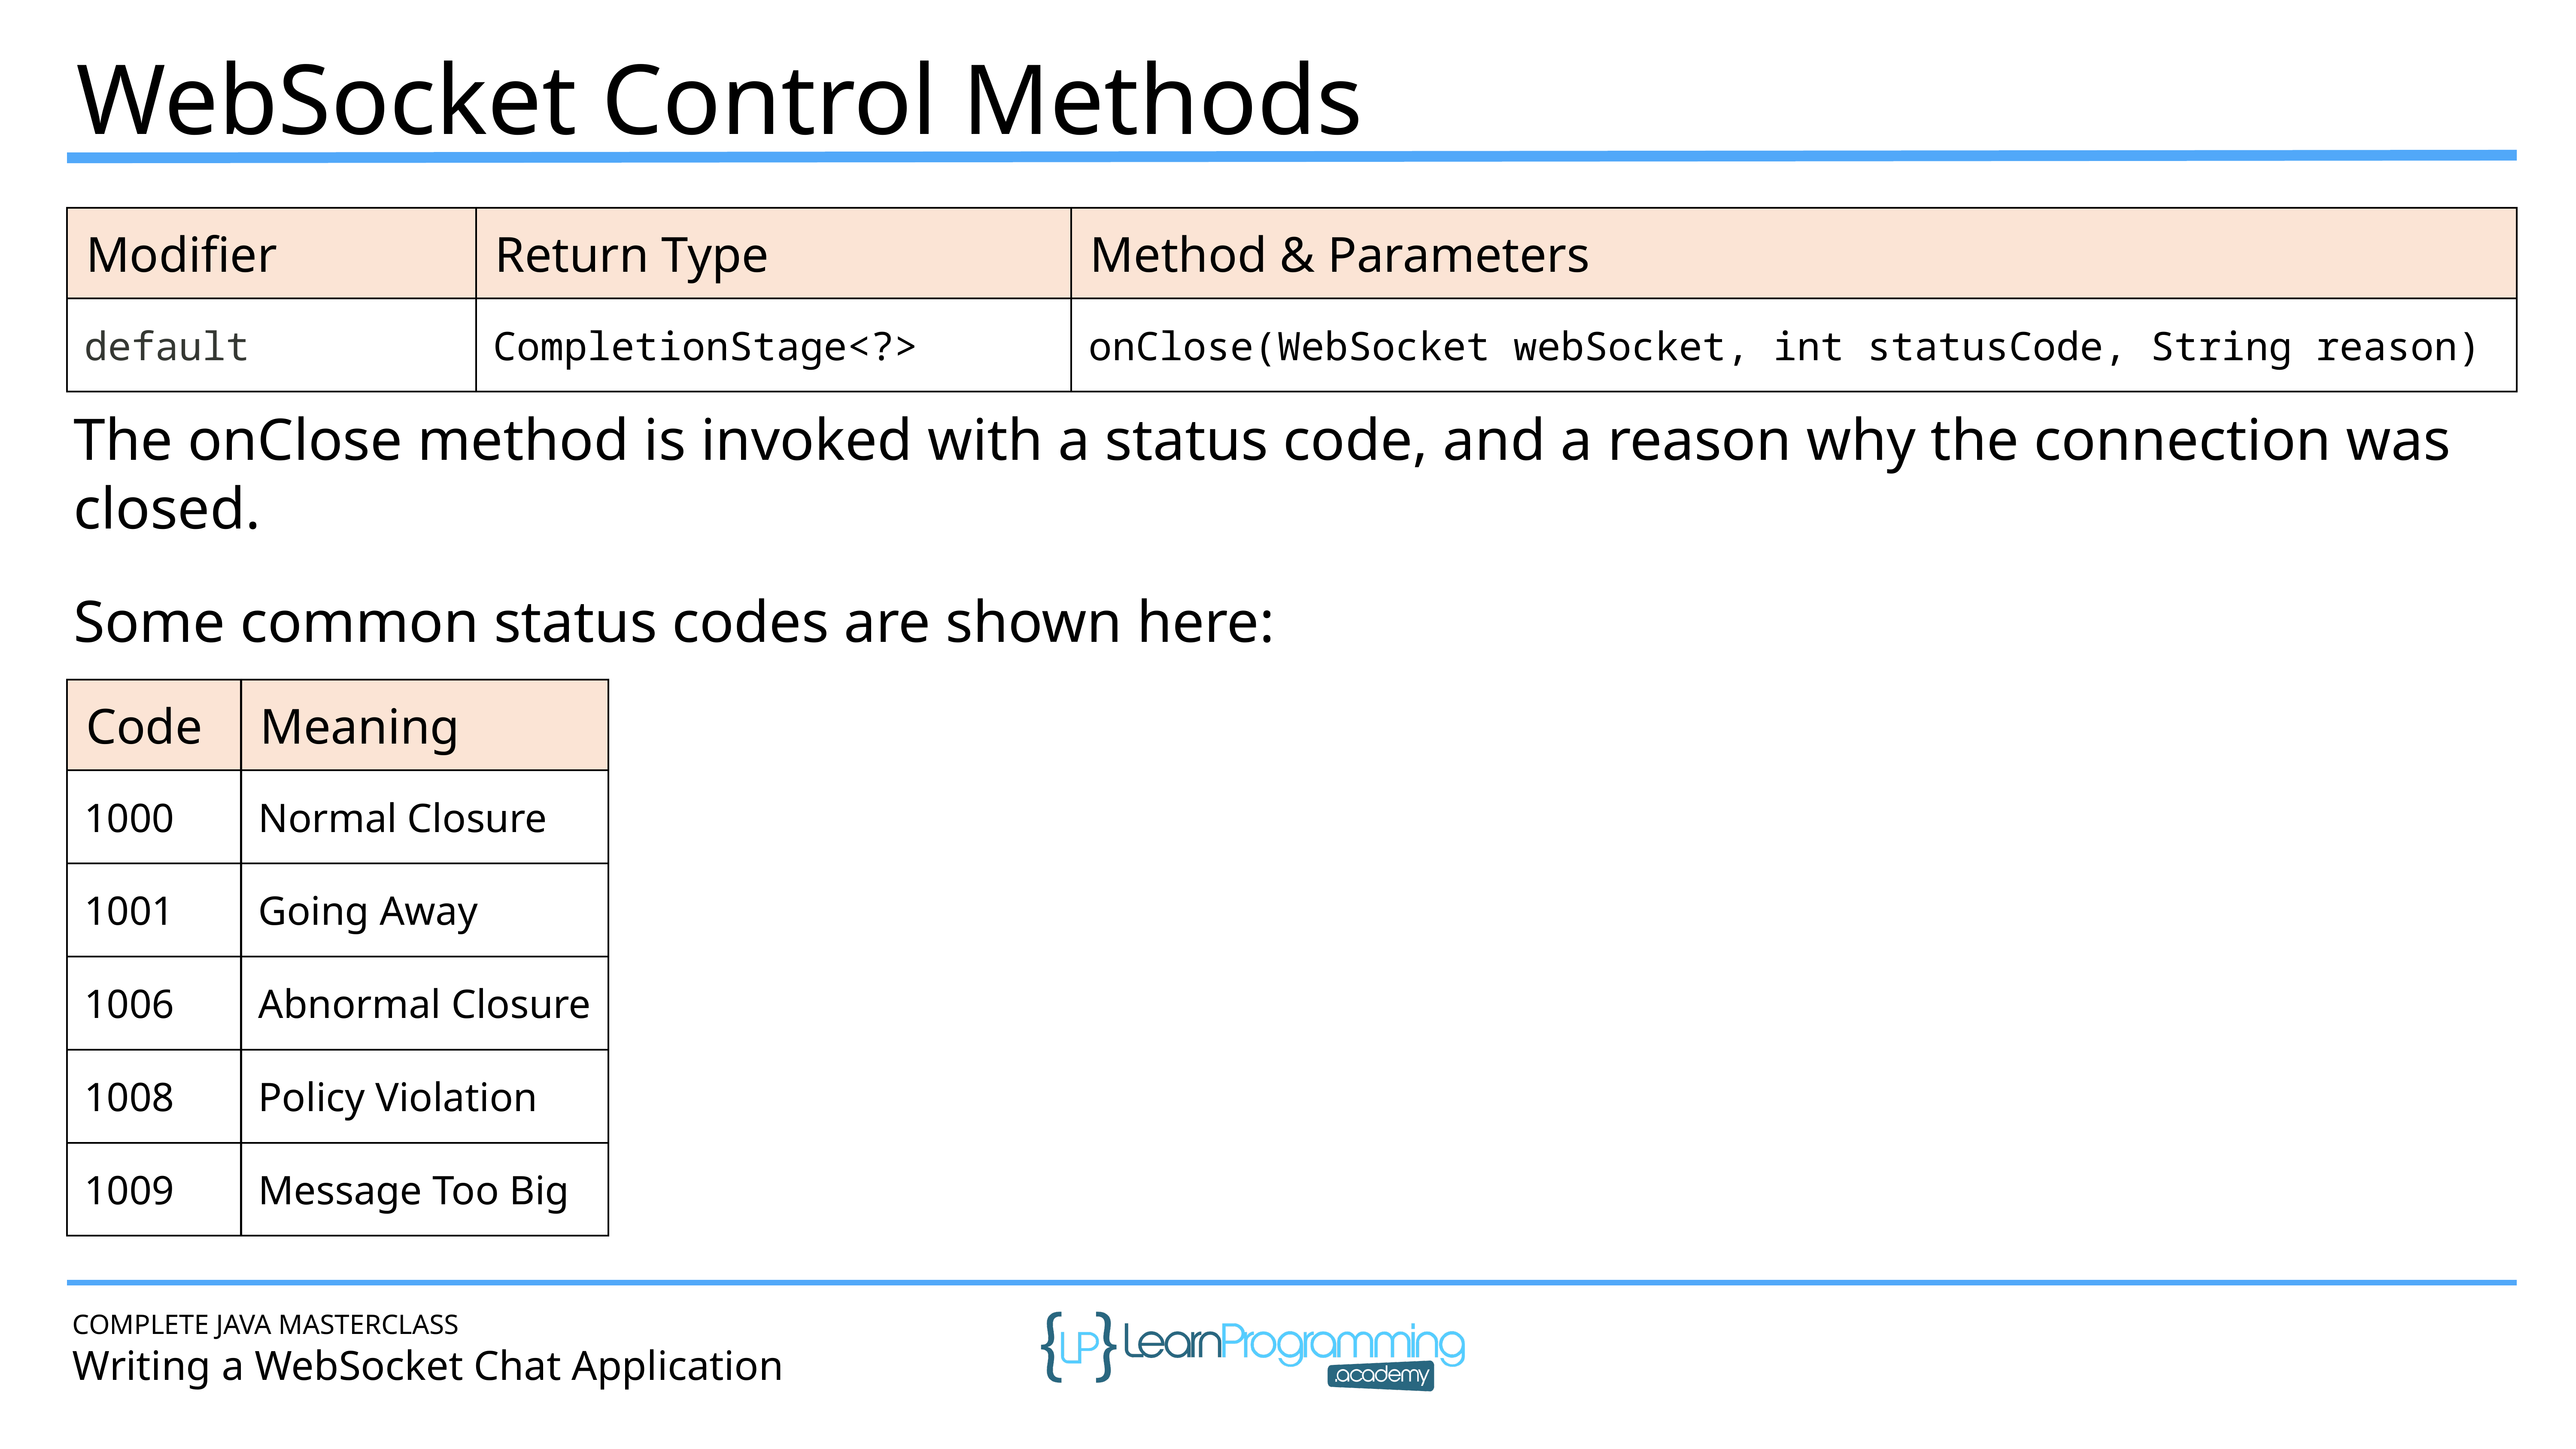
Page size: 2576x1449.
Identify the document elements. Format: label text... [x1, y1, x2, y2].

table_cell 1008 [68, 1051, 240, 1142]
table_cell 1009 [68, 1144, 240, 1235]
table_header Meaning [242, 680, 608, 769]
table_cell 1006 [68, 957, 240, 1049]
text_box The onClose method is invoked with a status code, and a reason why the connection was closed. Some common status codes are shown here: [67, 399, 2517, 1139]
text_box COMPLETE JAVA MASTERCLASS Writing a WebSocket Chat Application [67, 1302, 1030, 1394]
table_cell default [68, 299, 475, 391]
picture [1032, 1302, 1477, 1400]
table_header Code [68, 680, 240, 769]
table_header Modifier [68, 209, 475, 298]
table_header Return Type [477, 209, 1070, 298]
table_cell Normal Closure [242, 771, 608, 863]
text_box WebSocket Control Methods [71, 32, 1370, 159]
table_cell Message Too Big [242, 1144, 608, 1235]
table_cell Going Away [242, 864, 608, 956]
table_header Method & Parameters [1072, 209, 2516, 298]
table_cell 1001 [68, 864, 240, 956]
table_cell Policy Violation [242, 1051, 608, 1142]
table_cell 1000 [68, 771, 240, 863]
table_cell onClose(WebSocket webSocket, int statusCode, String reason) [1072, 299, 2516, 391]
table_cell CompletionStage<?> [477, 299, 1070, 391]
table_cell Abnormal Closure [242, 957, 608, 1049]
